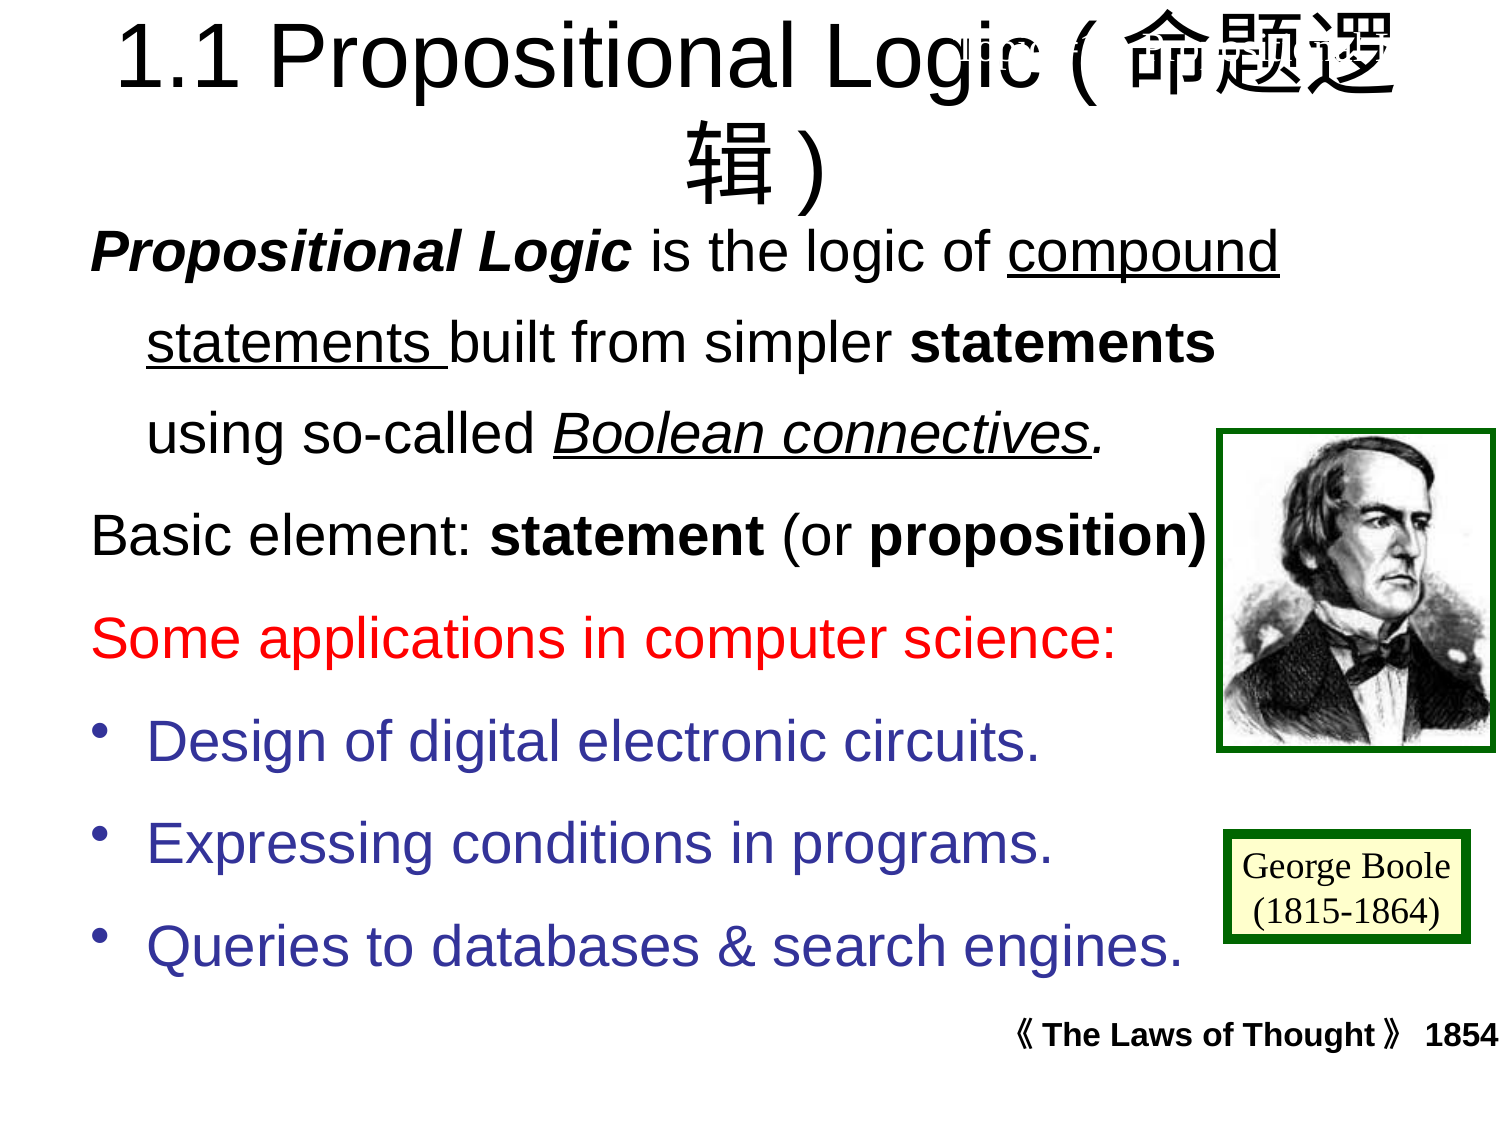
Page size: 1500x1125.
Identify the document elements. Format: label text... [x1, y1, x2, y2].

list Propositional Logic is the logic of compound statements built from simpler statements using so-called Boolean connectives. Basic element: statement (or proposition) Some applications in computer science: Design of digital electronic circuits. Expressing conditions in programs. Queries to databases & search engines. [75, 184, 1425, 927]
text_box Topic #1 – Propositional Logic [937, 12, 1488, 78]
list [1222, 433, 1490, 747]
slide_number [1074, 1024, 1425, 1103]
text_box George Boole (1815-1864) [1227, 834, 1466, 939]
text_box 《The Laws of Thought》1854 [986, 1006, 1500, 1061]
title 1.1 Propositional Logic (命题逻辑) [53, 12, 1459, 200]
